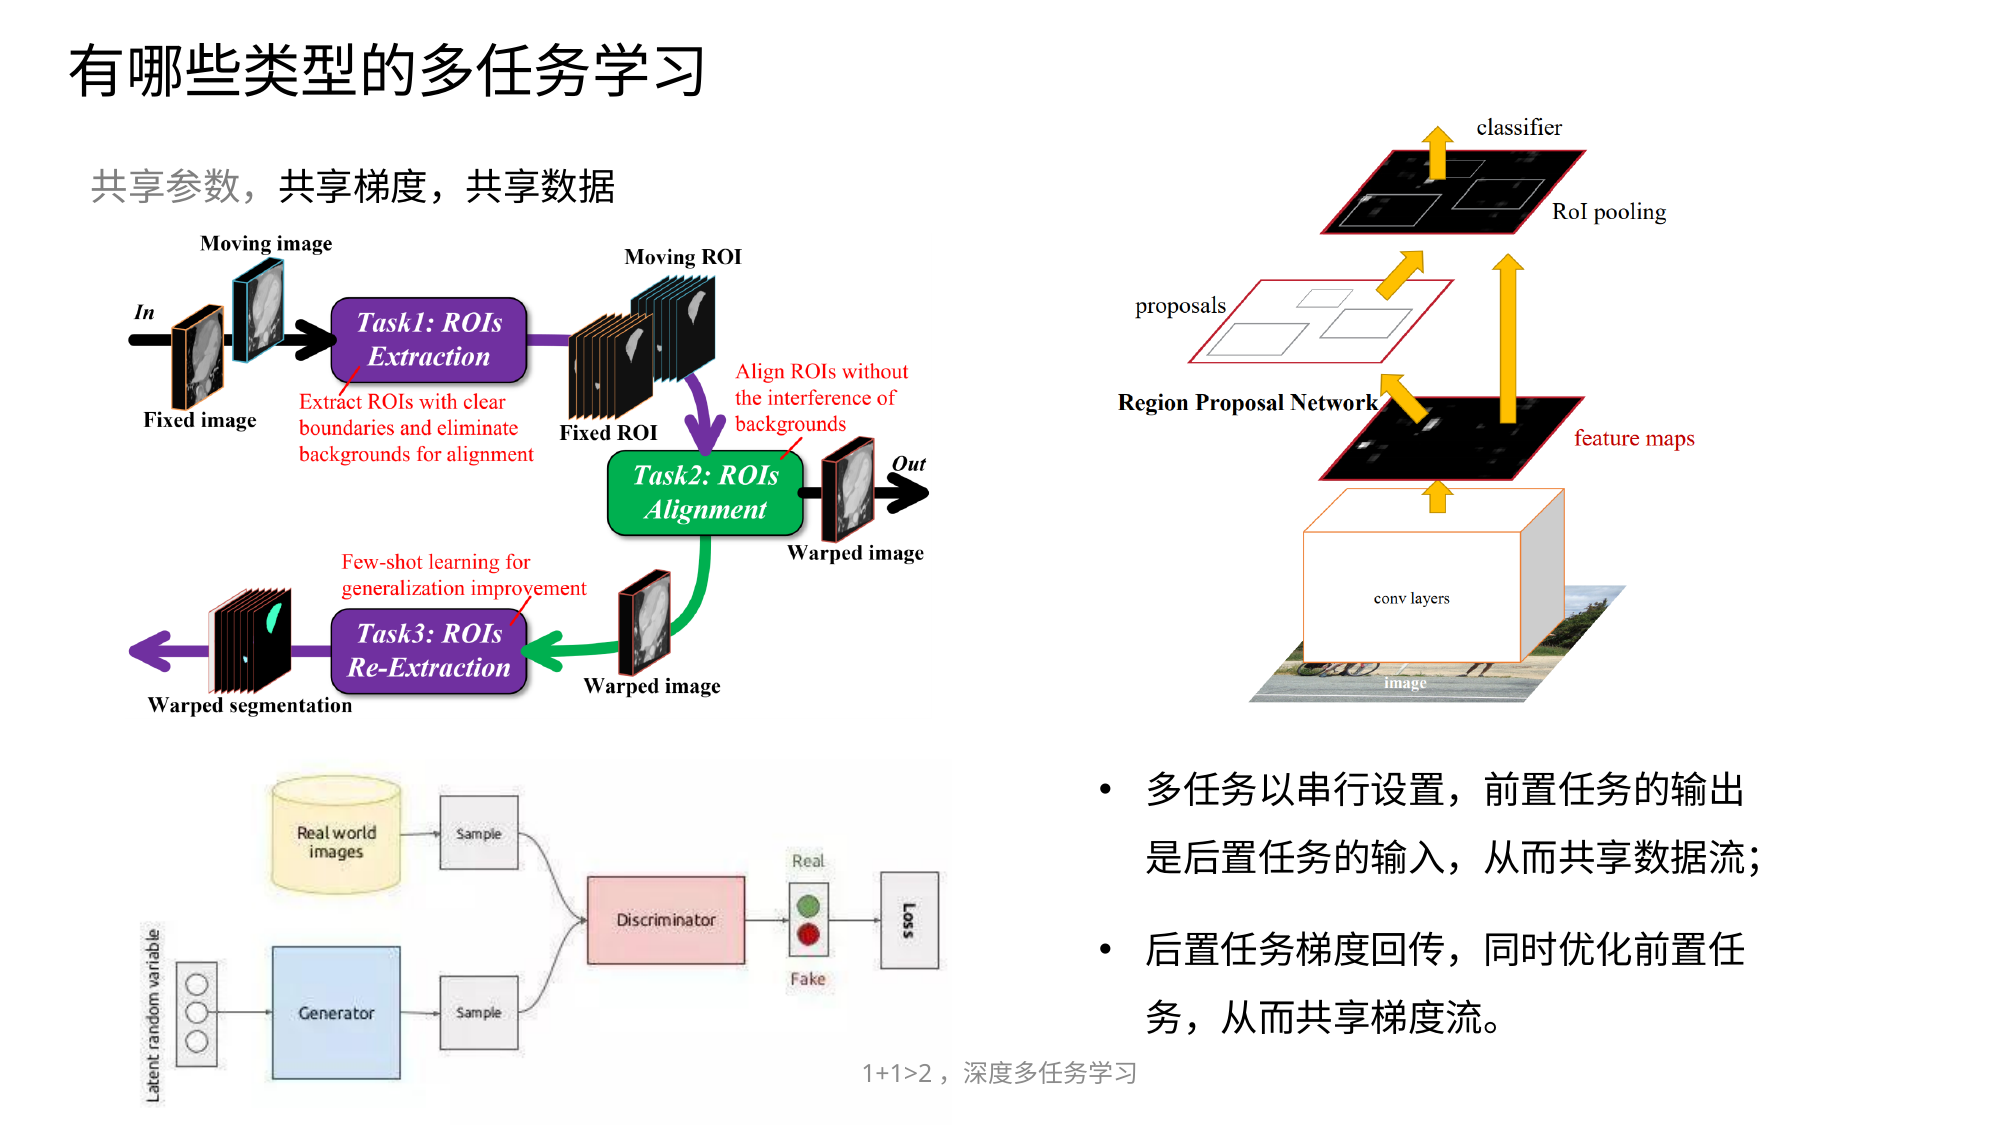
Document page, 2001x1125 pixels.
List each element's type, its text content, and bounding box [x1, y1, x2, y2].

footer 1+1>2，深度多任务学习 [952, 1042, 1338, 1103]
text_box 共享参数，共享梯度，共享数据 [76, 155, 631, 216]
picture [1112, 112, 1705, 706]
text_box 多任务以串行设置，前置任务的输出是后置任务的输入，从而共享数据流； 后置任务梯度回传，同时优化前置任务，从而共享梯度流。 [1084, 736, 1776, 1047]
picture [114, 222, 938, 720]
text_box 有哪些类型的多任务学习 [53, 27, 724, 112]
picture [128, 735, 952, 1125]
